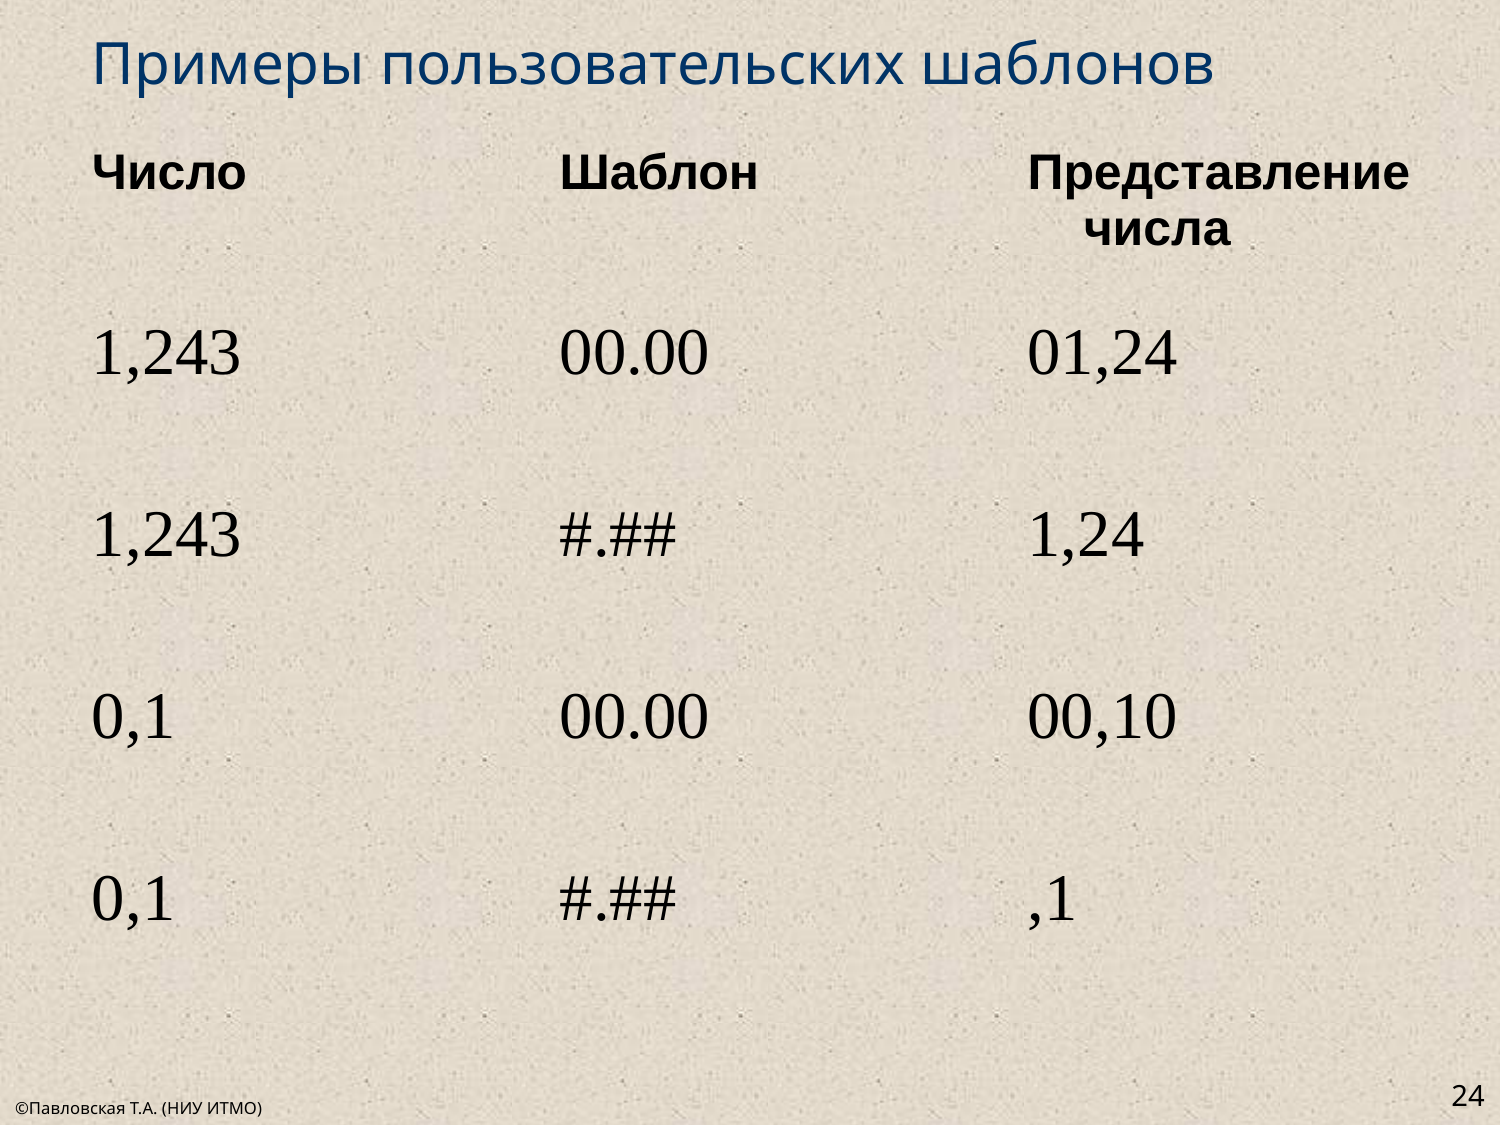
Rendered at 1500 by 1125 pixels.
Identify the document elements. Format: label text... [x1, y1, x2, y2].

table_cell 0,1 [77, 671, 544, 853]
table_cell 1,24 [1012, 490, 1480, 671]
table_header Представление числа [1012, 137, 1480, 308]
table_cell 00.00 [544, 671, 1012, 853]
table_cell 1,243 [77, 490, 544, 671]
table_header Шаблон [544, 137, 1012, 308]
table_cell ,1 [1012, 853, 1480, 1035]
table_cell 00,10 [1012, 671, 1480, 853]
title Примеры пользовательских шаблонов [76, 18, 1483, 105]
picture [0, 0, 1500, 1125]
table_header Число [77, 137, 544, 308]
table_cell 1,243 [77, 308, 544, 490]
slide_number ©Павловская Т.А. (НИУ ИТМО) [0, 1082, 467, 1125]
table_cell 01,24 [1012, 308, 1480, 490]
table_cell #.## [544, 853, 1012, 1035]
table_cell 00.00 [544, 308, 1012, 490]
slide_number 24 [1187, 1049, 1500, 1125]
table_cell 0,1 [77, 853, 544, 1035]
table_cell #.## [544, 490, 1012, 671]
